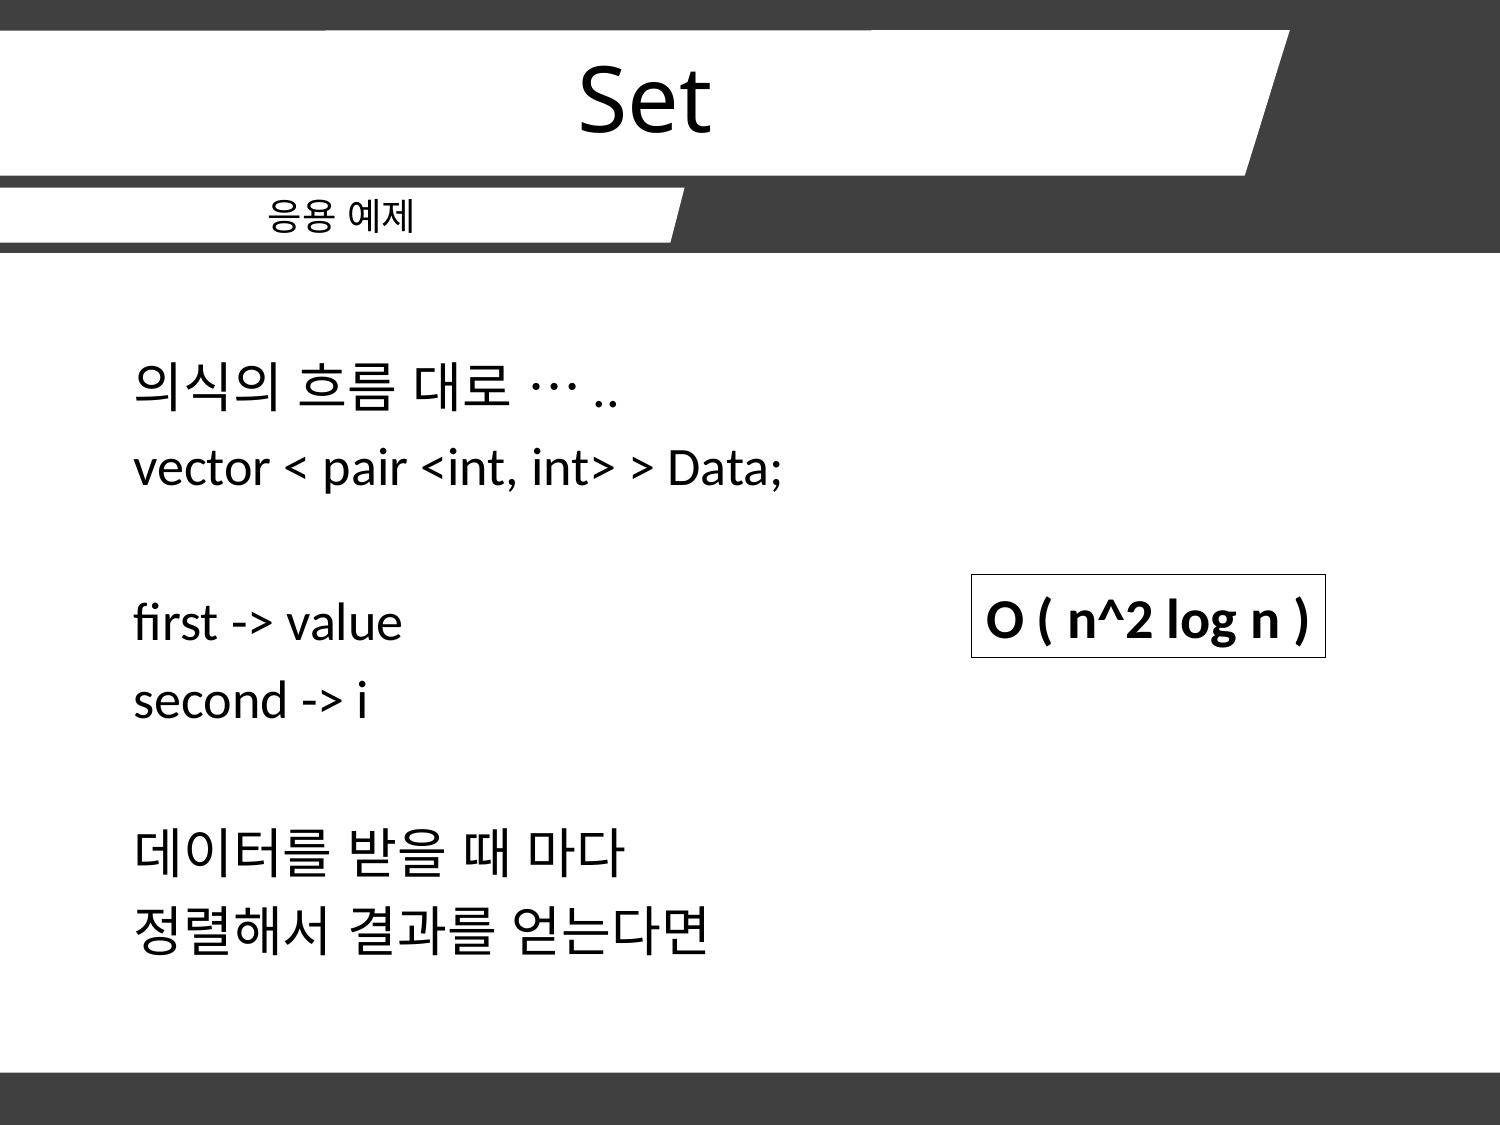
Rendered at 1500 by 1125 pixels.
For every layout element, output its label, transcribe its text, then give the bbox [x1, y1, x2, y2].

text_box O ( n^2 log n ) [971, 574, 1326, 658]
list 의식의 흐름 대로 ….. vector < pair <int, int> > Data; first -> value second -> i 데이터를 받을 때 마다 정렬해서 결과를 얻는다면 [118, 353, 840, 979]
title Set [0, 30, 1292, 176]
text_box 응용 예제 [0, 186, 686, 244]
